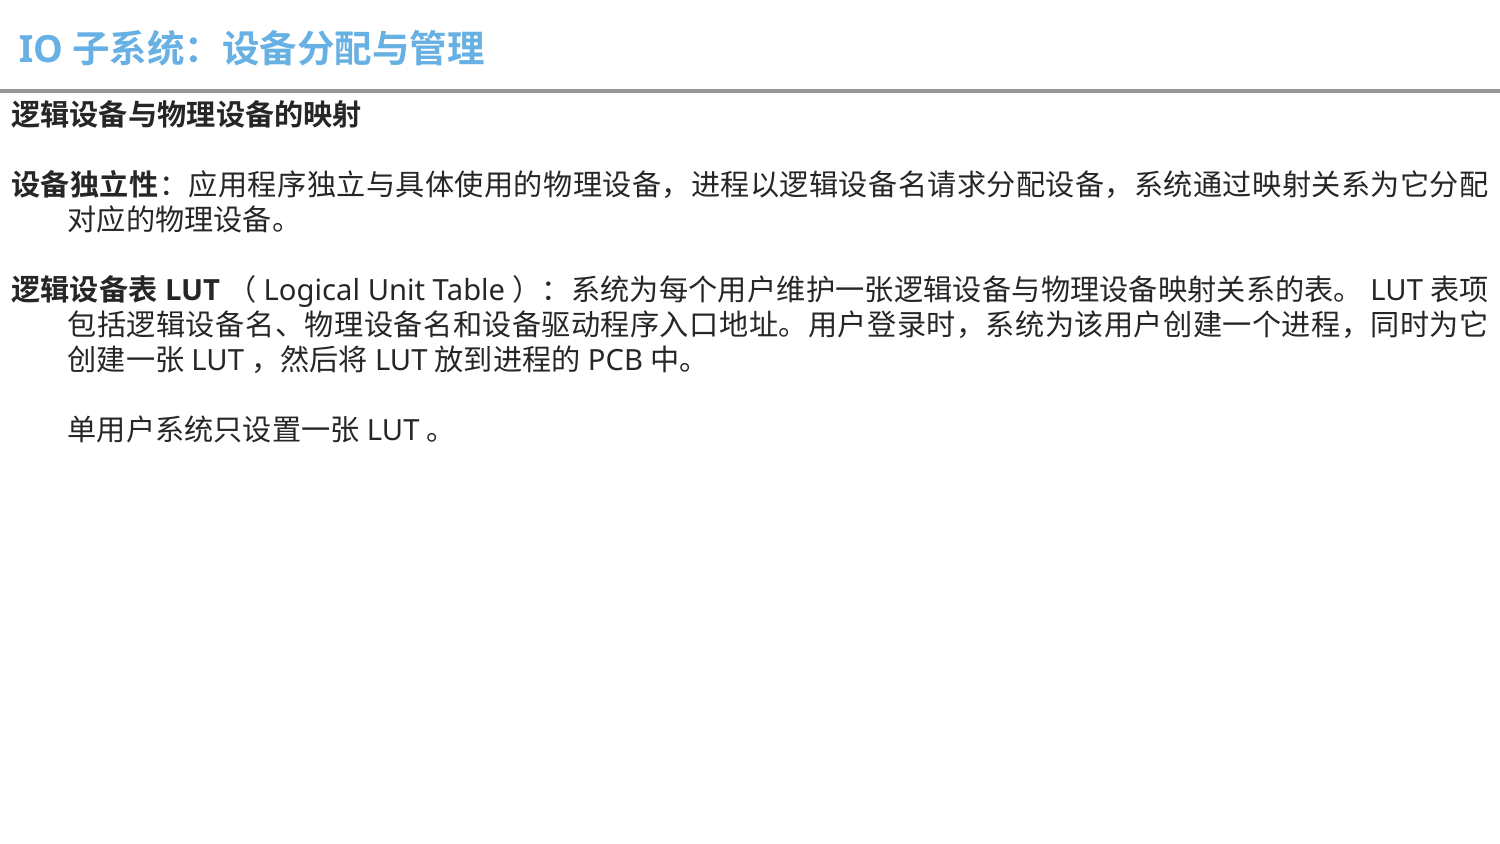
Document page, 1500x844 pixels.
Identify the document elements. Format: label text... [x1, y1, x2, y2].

text_box 逻辑设备与物理设备的映射 设备独立性：应用程序独立与具体使用的物理设备，进程以逻辑设备名请求分配设备，系统通过映射关系为它分配对应的物理设备。 逻辑设备表LUT（Logical Unit Table）：系统为每个用户维护一张逻辑设备与物理设备映射关系的表。LUT表项包括逻辑设备名、物理设备名和设备驱动程序入口地址。用户登录时，系统为该用户创建一个进程，同时为它创建一张LUT，然后将LUT放到进程的PCB中。 单用户系统只设置一张LUT。 [0, 91, 1500, 844]
text_box IO子系统：设备分配与管理 [4, 8, 1471, 78]
